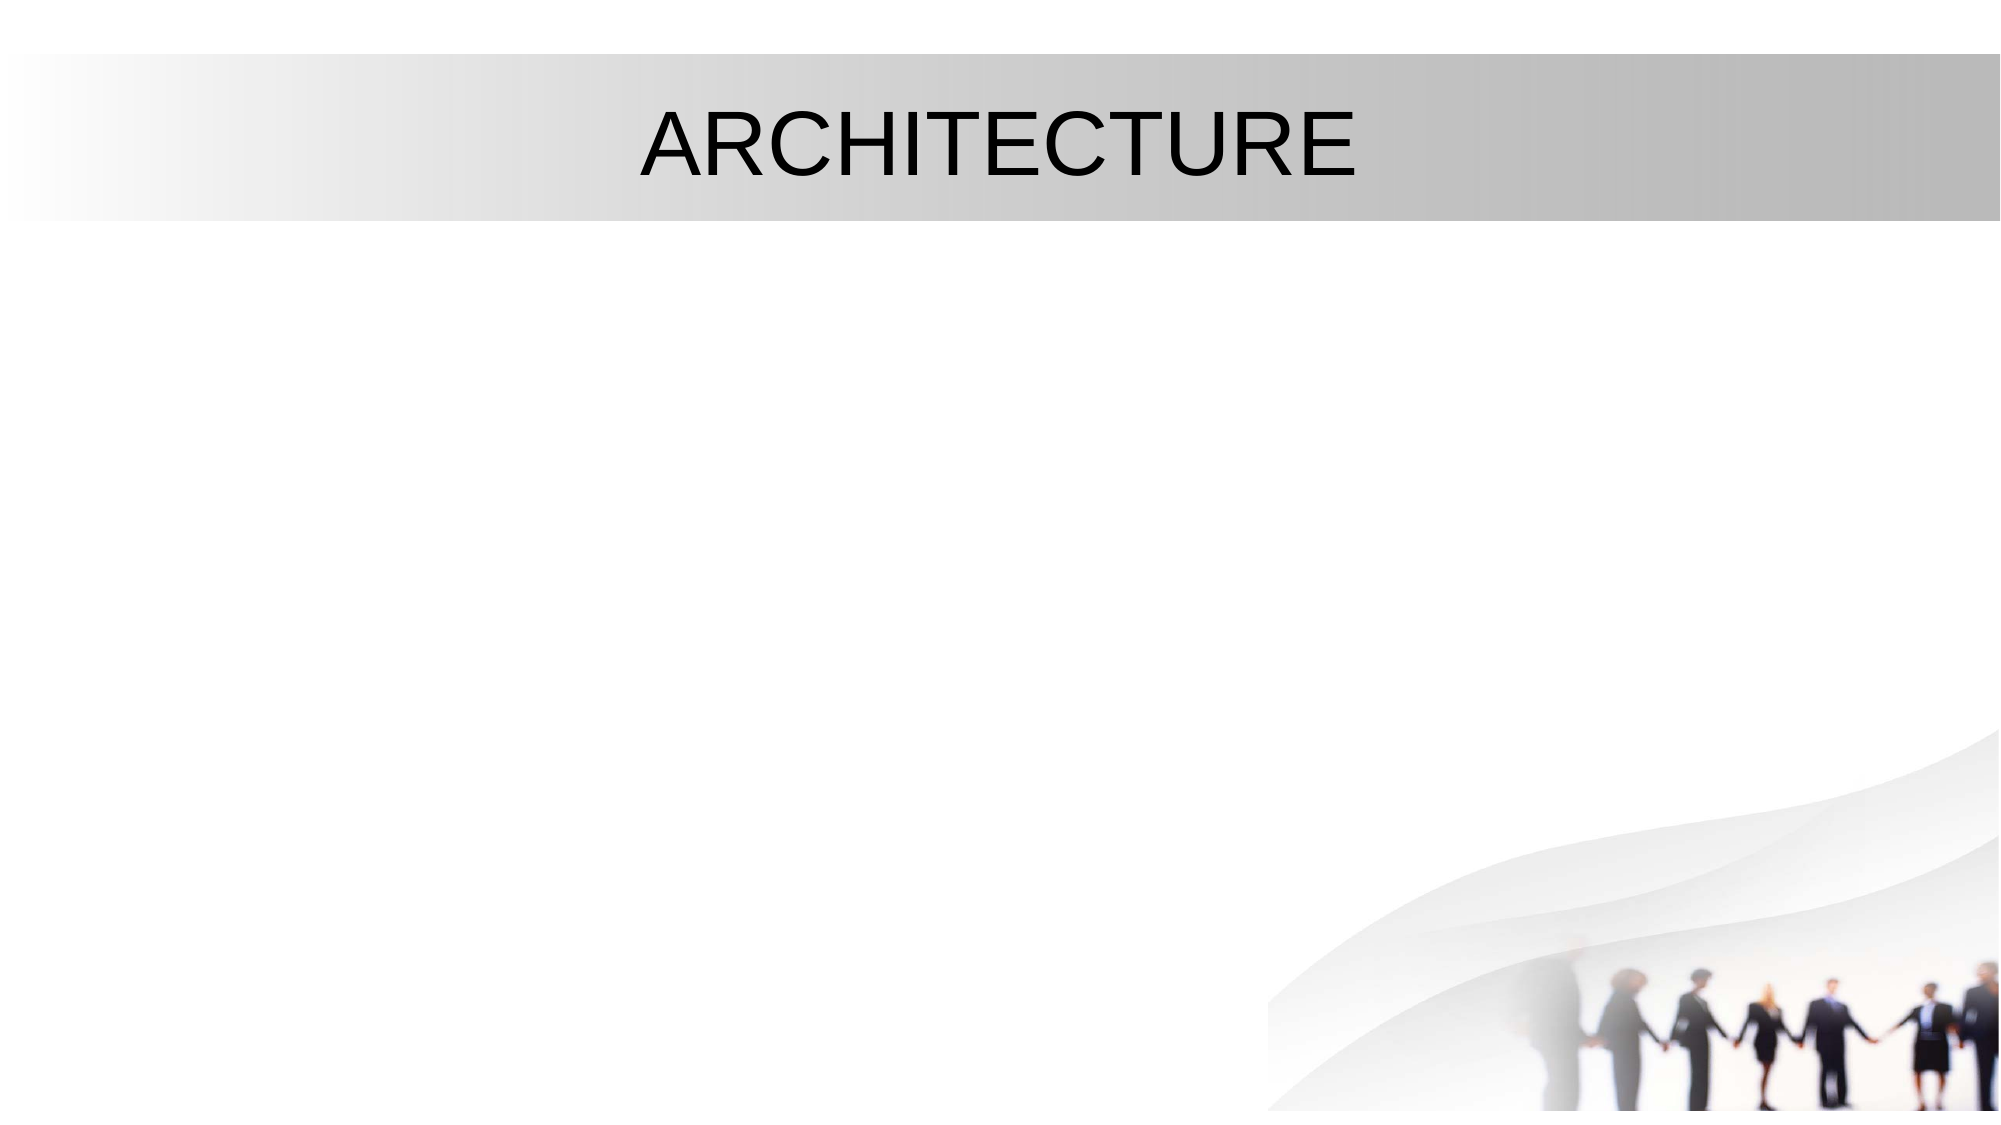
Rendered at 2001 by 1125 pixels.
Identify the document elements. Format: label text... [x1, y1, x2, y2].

title ARCHITECTURE [99, 44, 1901, 233]
picture [1268, 728, 1999, 1111]
